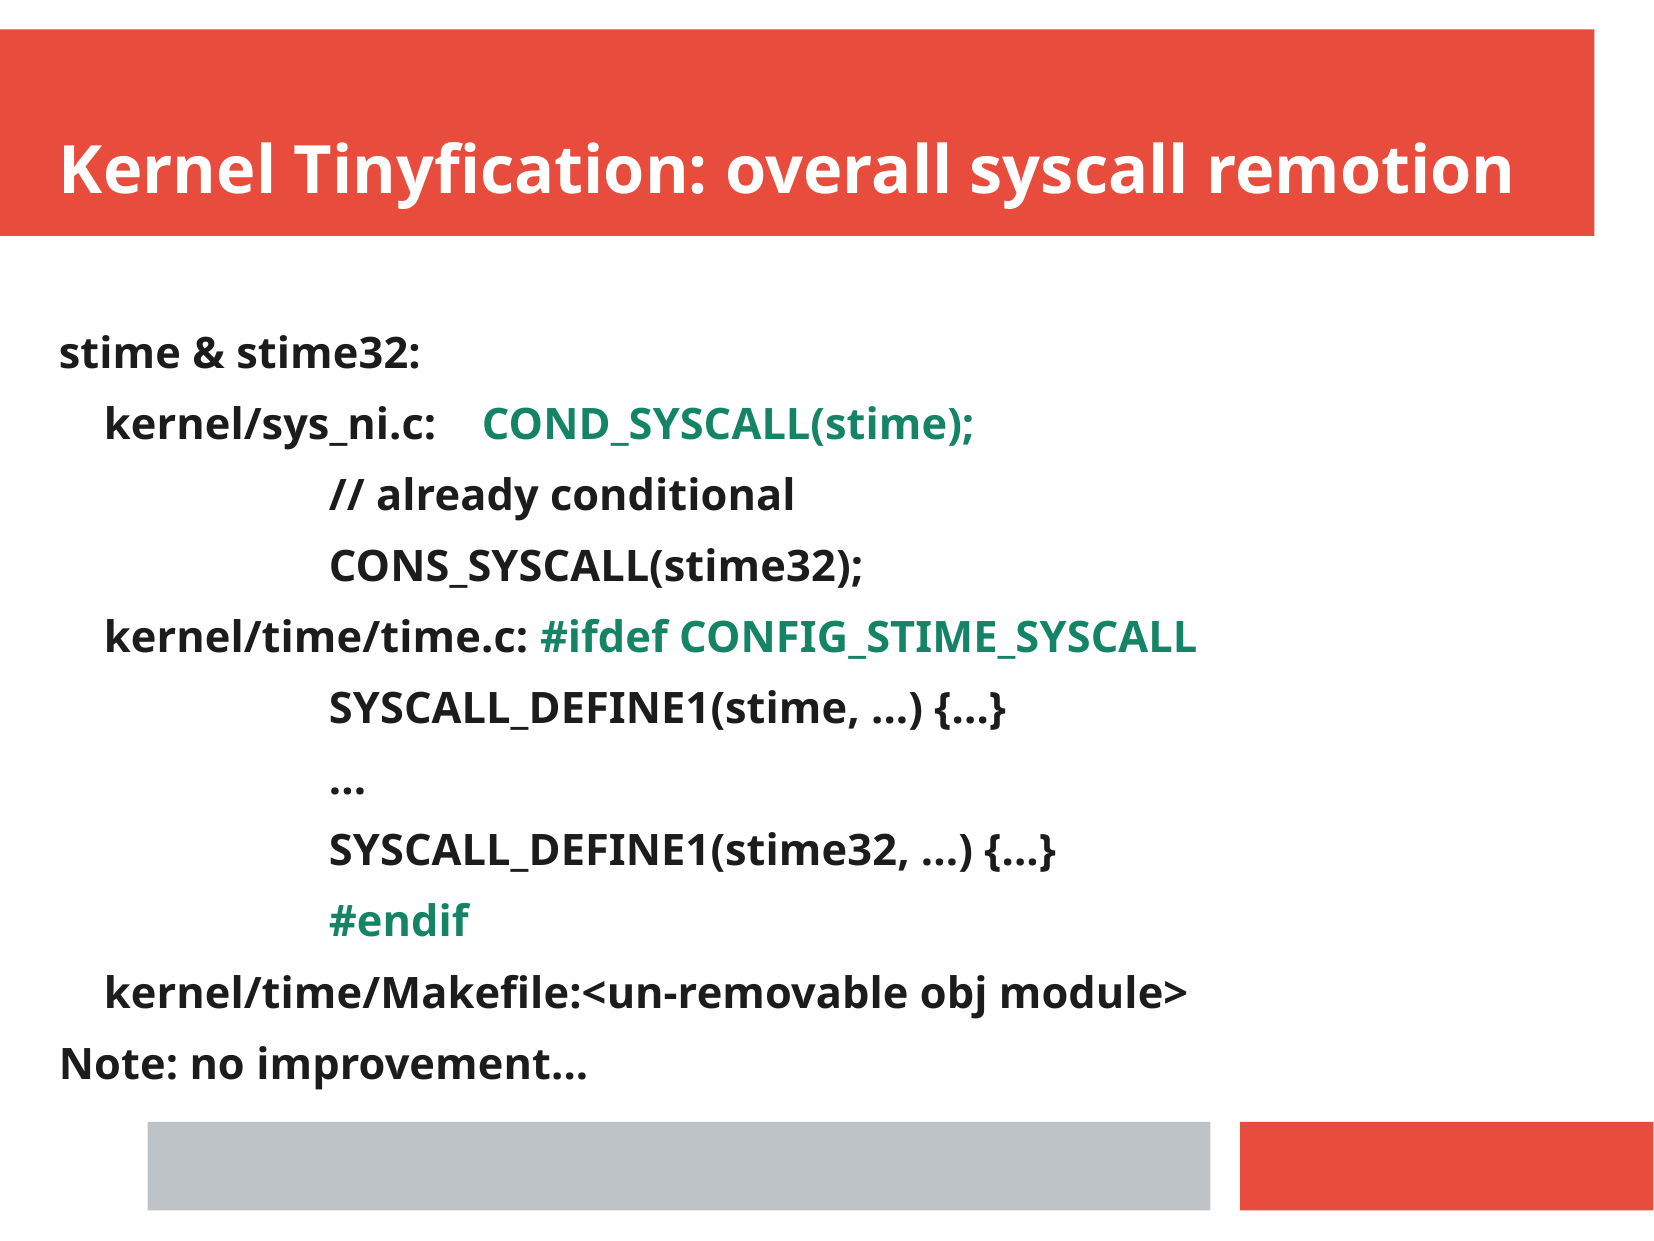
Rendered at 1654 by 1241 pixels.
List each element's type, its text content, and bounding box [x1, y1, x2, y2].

text_box Kernel Tinyfication: overall syscall remotion [58, 58, 1595, 207]
text_box stime & stime32: kernel/sys_ni.c: COND_SYSCALL(stime); // already conditional CONS_SYSCALL(stime32); kernel/time/time.c: #ifdef CONFIG_STIME_SYSCALL SYSCALL_DEFINE1(stime, ...) {...} ... SYSCALL_DEFINE1(stime32, ...) {...} #endif kernel/time/Makefile:<un-removable obj module> Note: no improvement... [58, 324, 1565, 1093]
